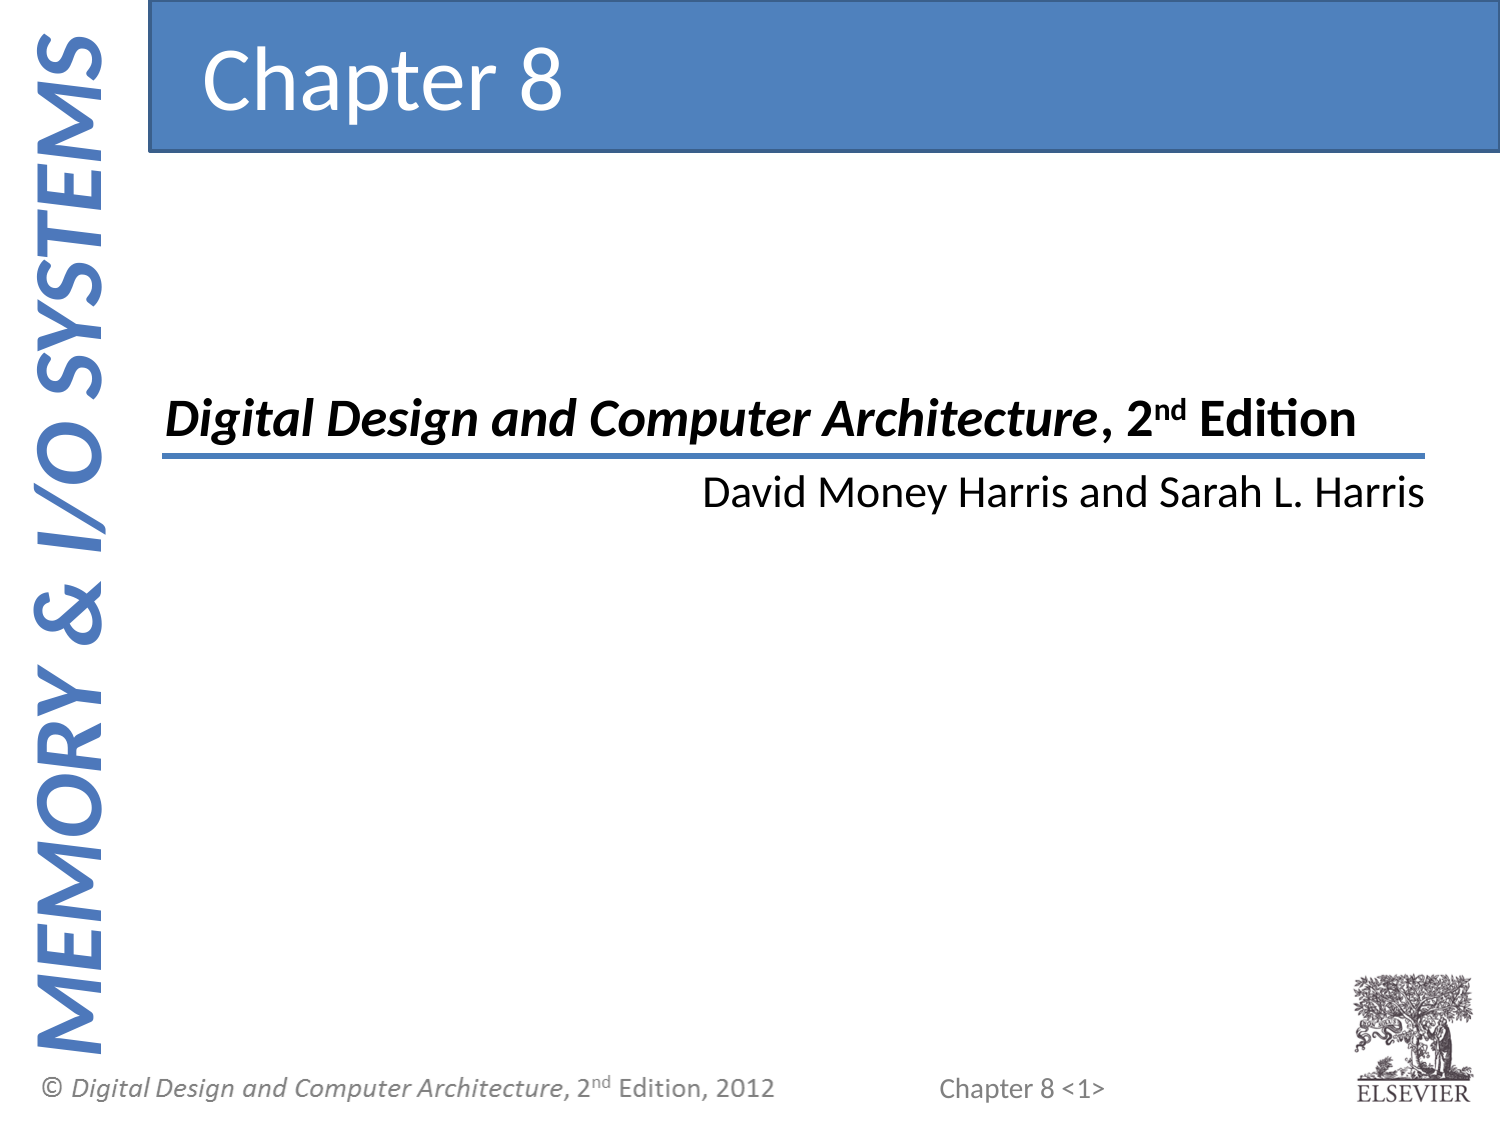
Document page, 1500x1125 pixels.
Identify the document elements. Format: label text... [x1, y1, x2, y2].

text_box David Money Harris and Sarah L. Harris [687, 454, 1463, 524]
text_box Digital Design and Computer Architecture, 2nd Edition [150, 374, 1388, 455]
text_box Chapter 8 [187, 11, 1488, 136]
picture [0, 0, 1500, 1125]
